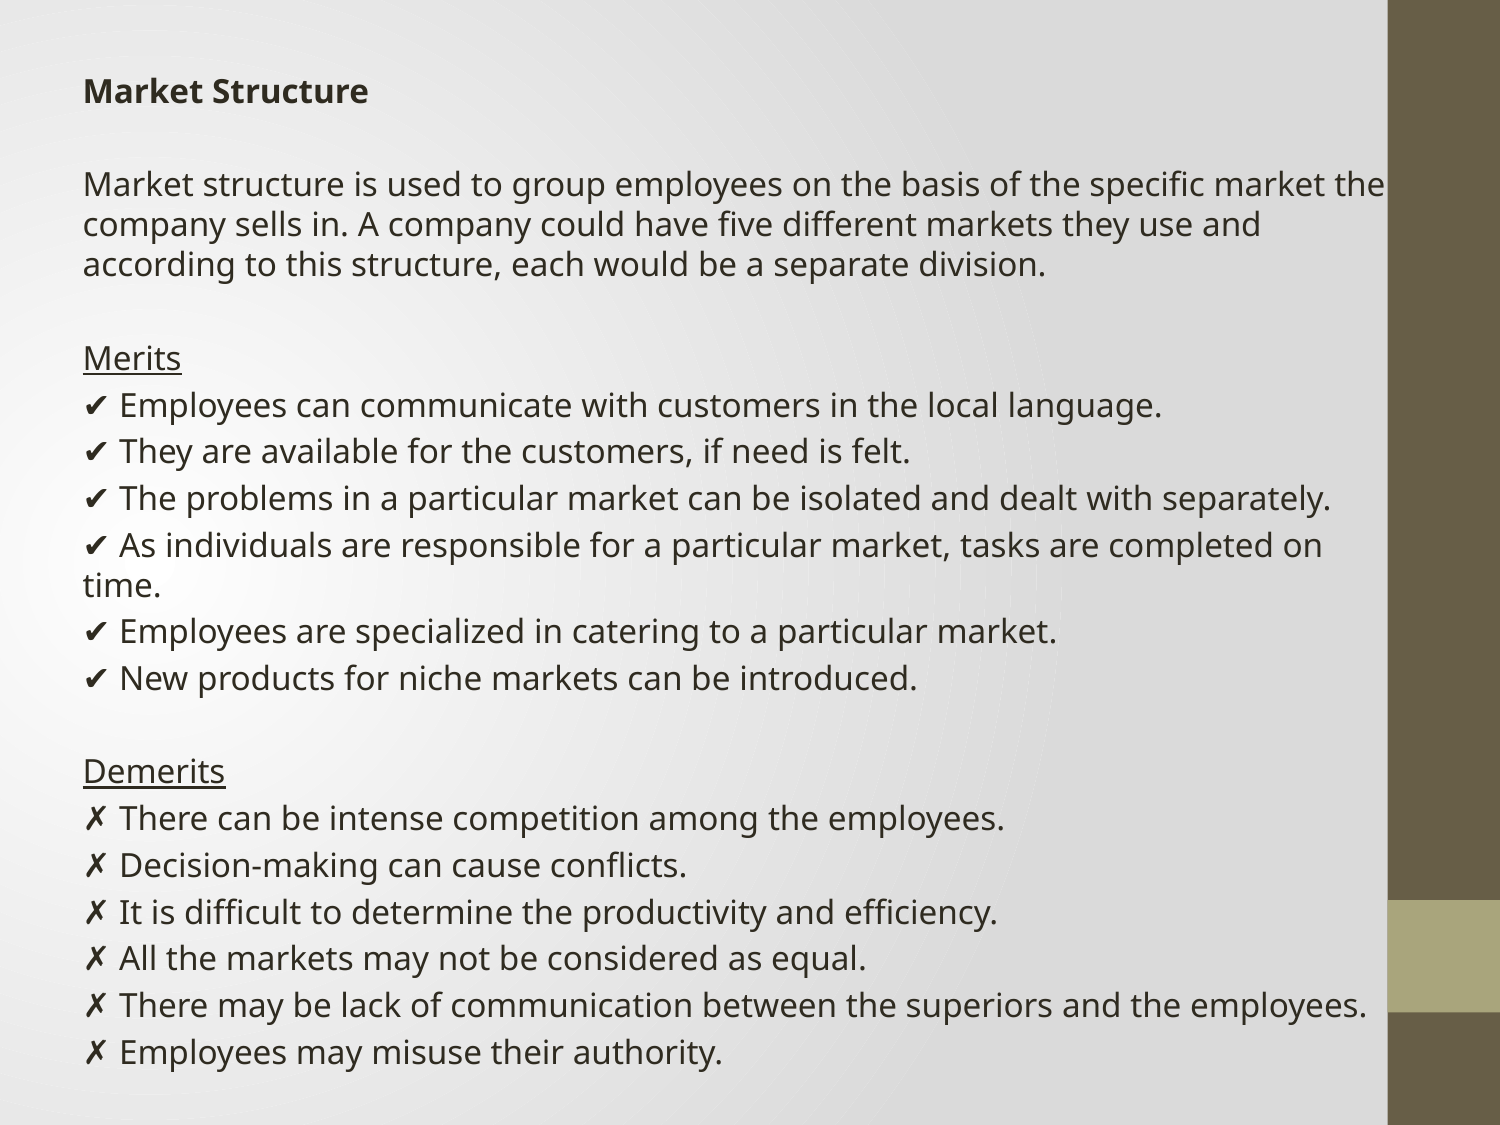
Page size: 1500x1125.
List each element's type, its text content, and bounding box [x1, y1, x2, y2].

list Market Structure Market structure is used to group employees on the basis of the specific market the company sells in. A company could have five different markets they use and according to this structure, each would be a separate division. Merits ✔ Employees can communicate with customers in the local language. ✔ They are available for the customers, if need is felt. ✔ The problems in a particular market can be isolated and dealt with separately. ✔ As individuals are responsible for a particular market, tasks are completed on time. ✔ Employees are specialized in catering to a particular market. ✔ New products for niche markets can be introduced. Demerits ✗ There can be intense competition among the employees. ✗ Decision-making can cause conflicts. ✗ It is difficult to determine the productivity and efficiency. ✗ All the markets may not be considered as equal. ✗ There may be lack of communication between the superiors and the employees. ✗ Employees may misuse their authority. [50, 62, 1425, 1088]
